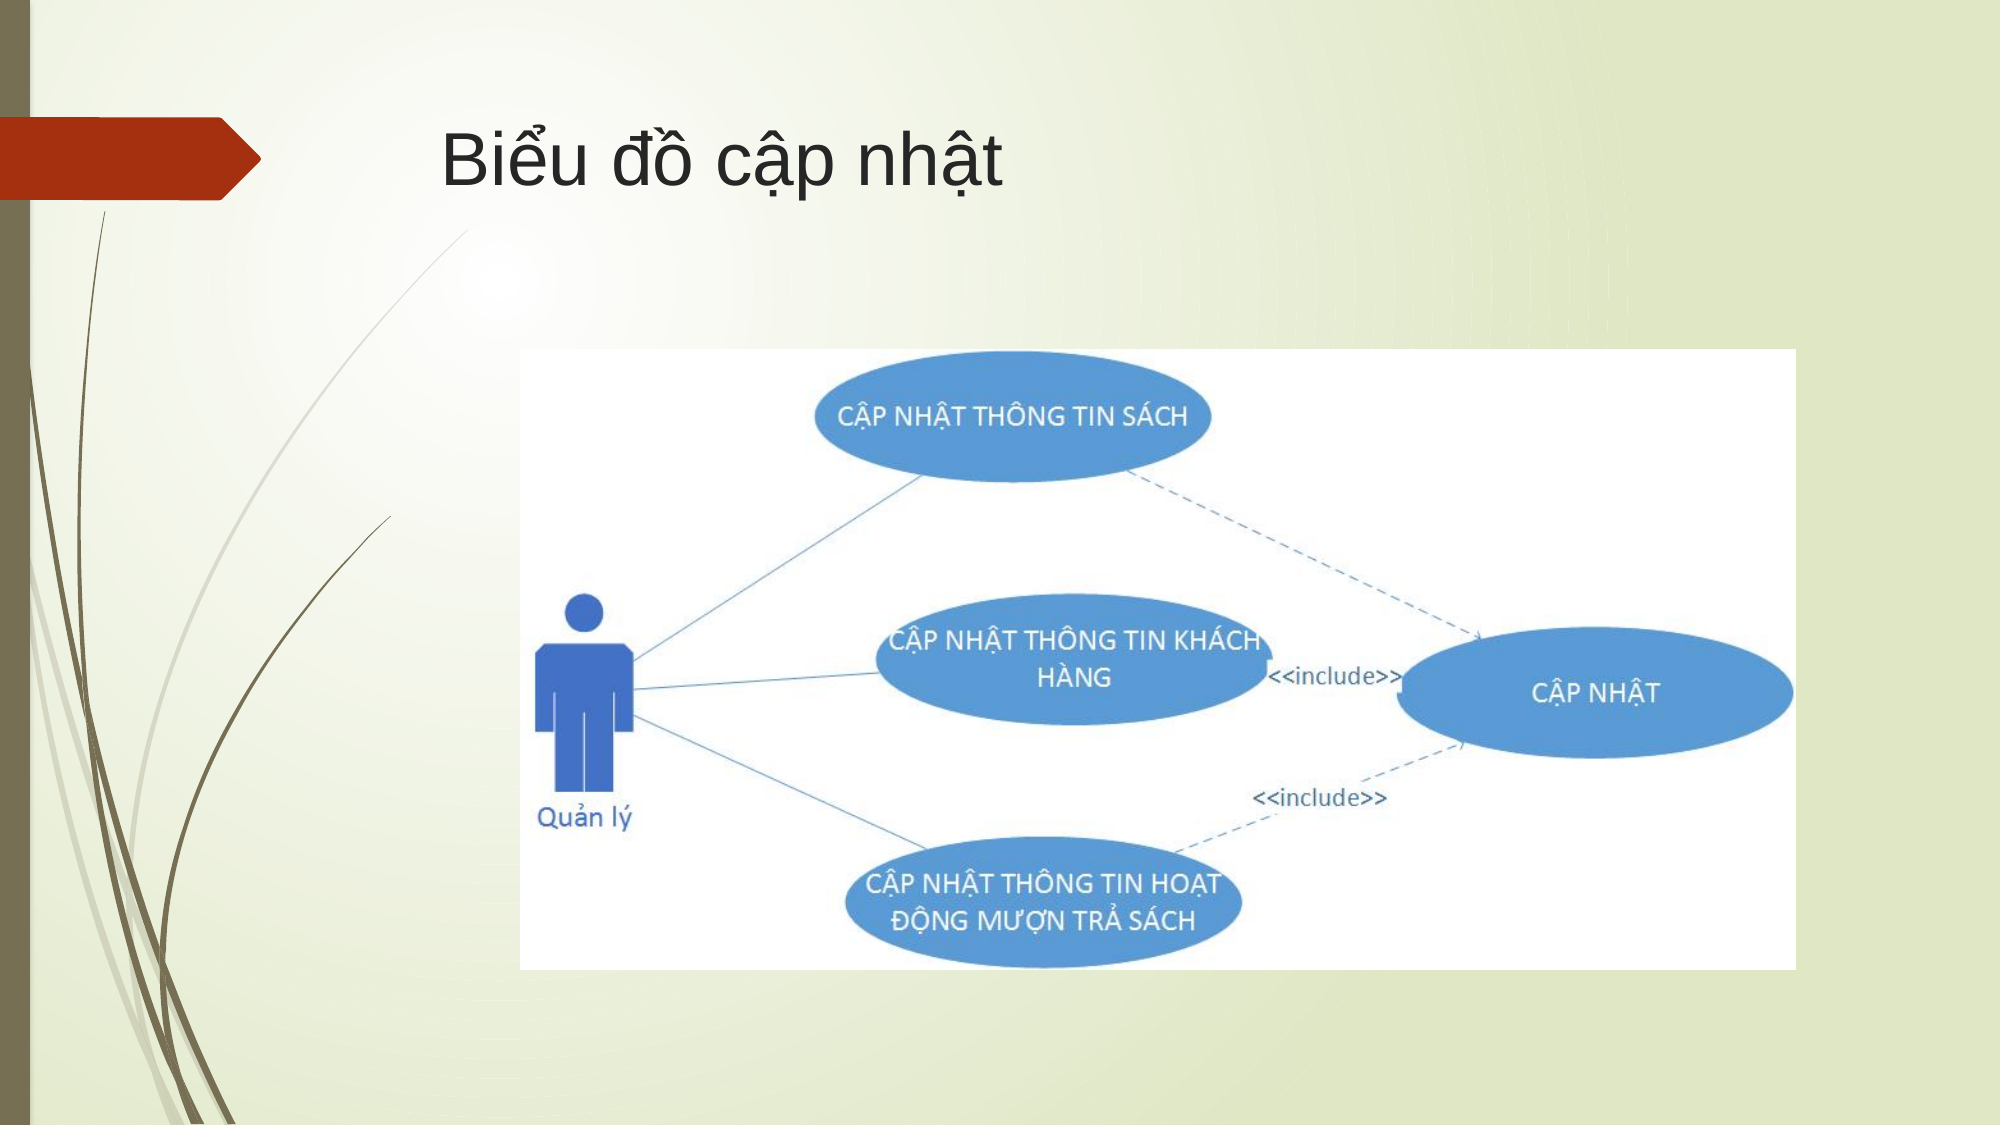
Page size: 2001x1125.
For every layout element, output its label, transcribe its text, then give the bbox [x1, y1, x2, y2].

title Biểu đồ cập nhật [425, 102, 1888, 313]
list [520, 349, 1796, 971]
